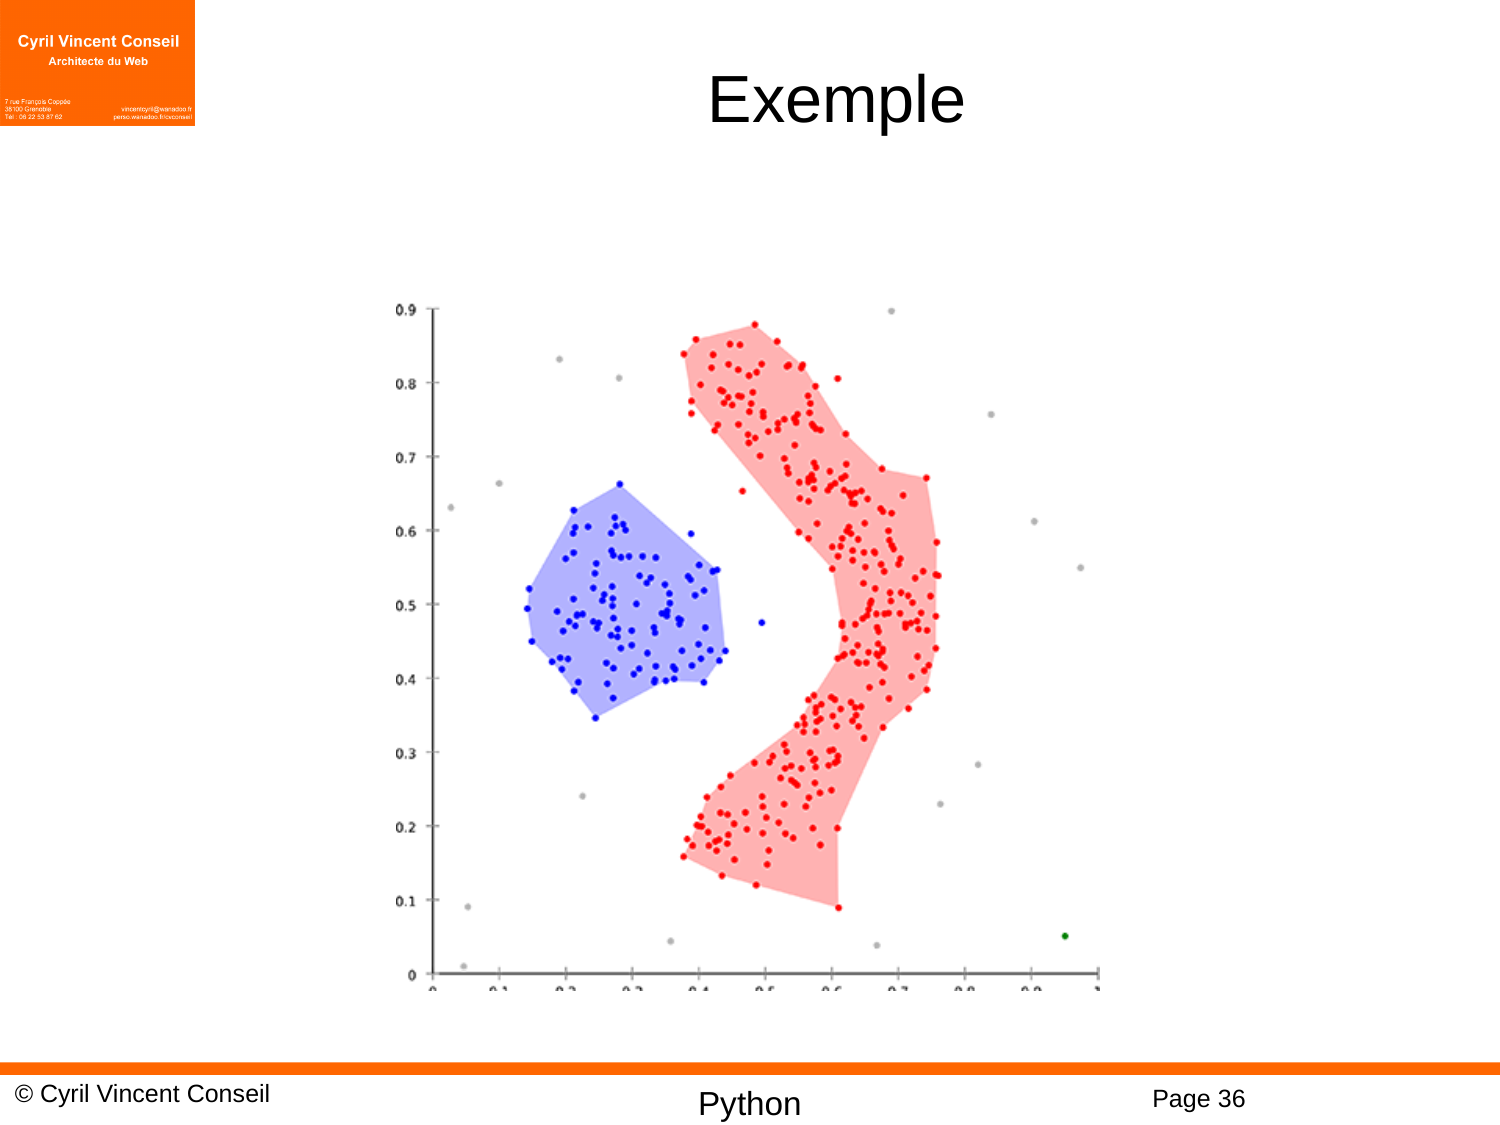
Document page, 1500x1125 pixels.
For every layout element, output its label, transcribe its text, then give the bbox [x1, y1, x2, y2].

title Exemple [194, 2, 1480, 190]
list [396, 299, 1101, 991]
picture [0, 0, 195, 126]
